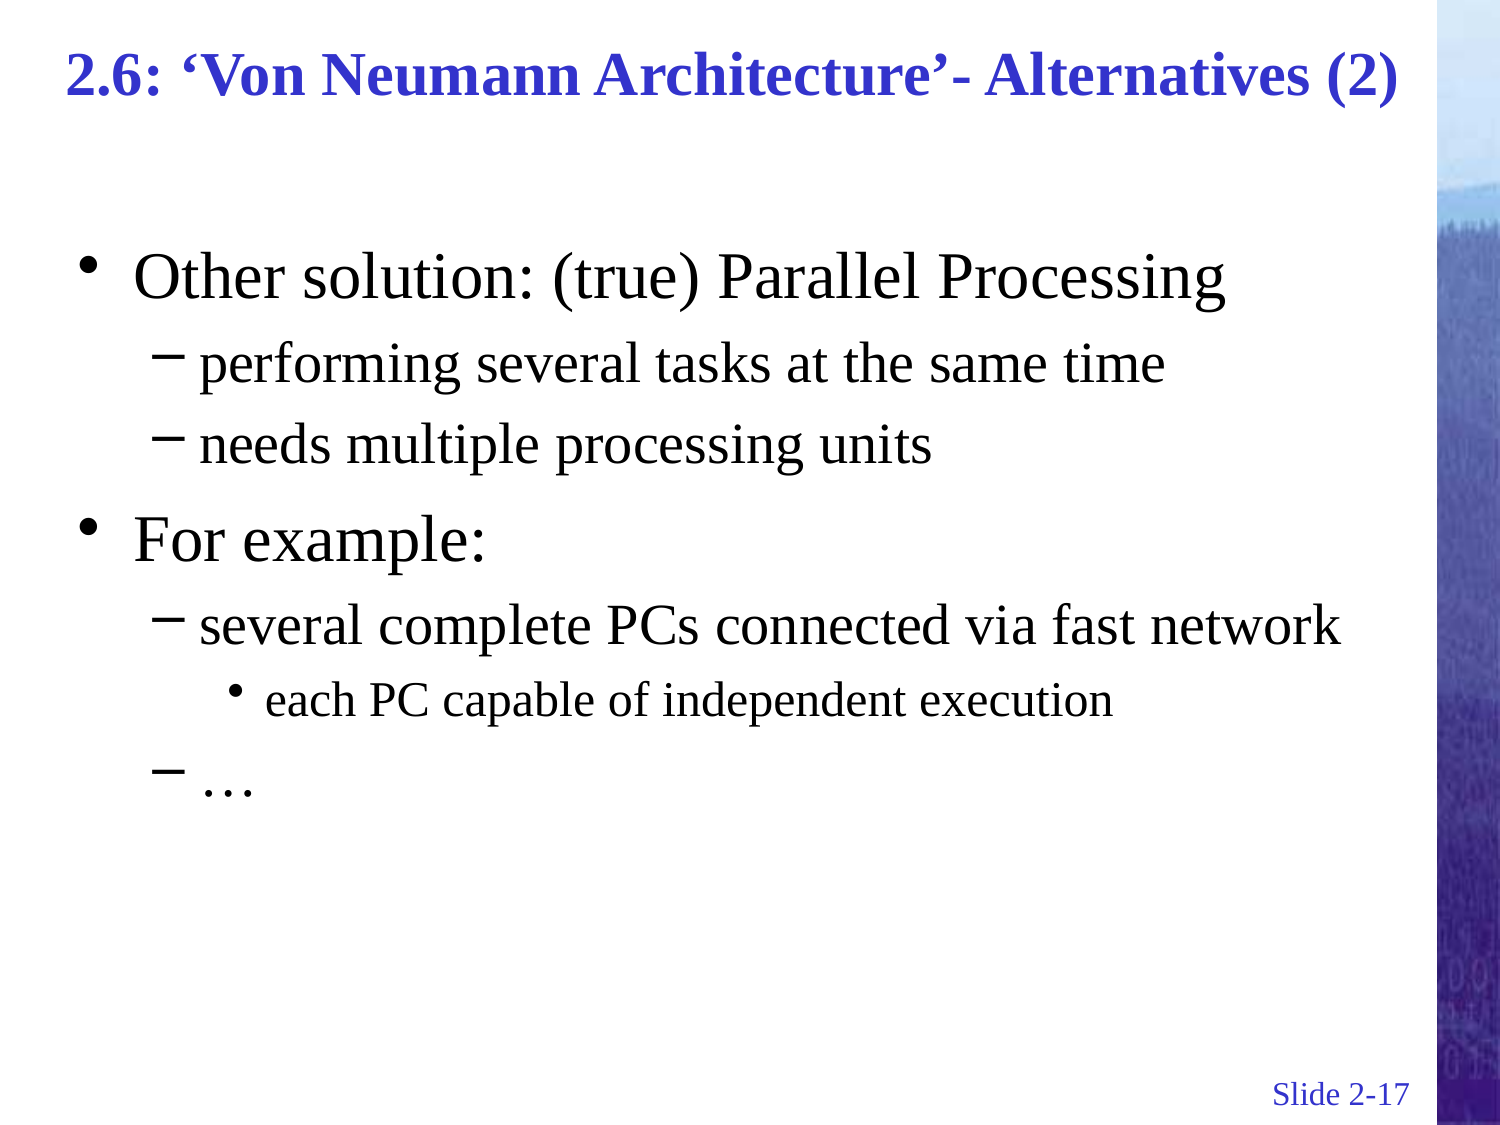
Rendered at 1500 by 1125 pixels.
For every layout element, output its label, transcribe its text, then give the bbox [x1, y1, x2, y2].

text_box Other solution: (true) Parallel Processing performing several tasks at the same time needs multiple processing units [62, 224, 1438, 487]
title 2.6: ‘Von Neumann Architecture’- Alternatives (2) [49, 24, 1463, 213]
text_box For example: several complete PCs connected via fast network each PC capable of independent execution … [62, 487, 1438, 750]
picture [1437, 0, 1500, 1125]
